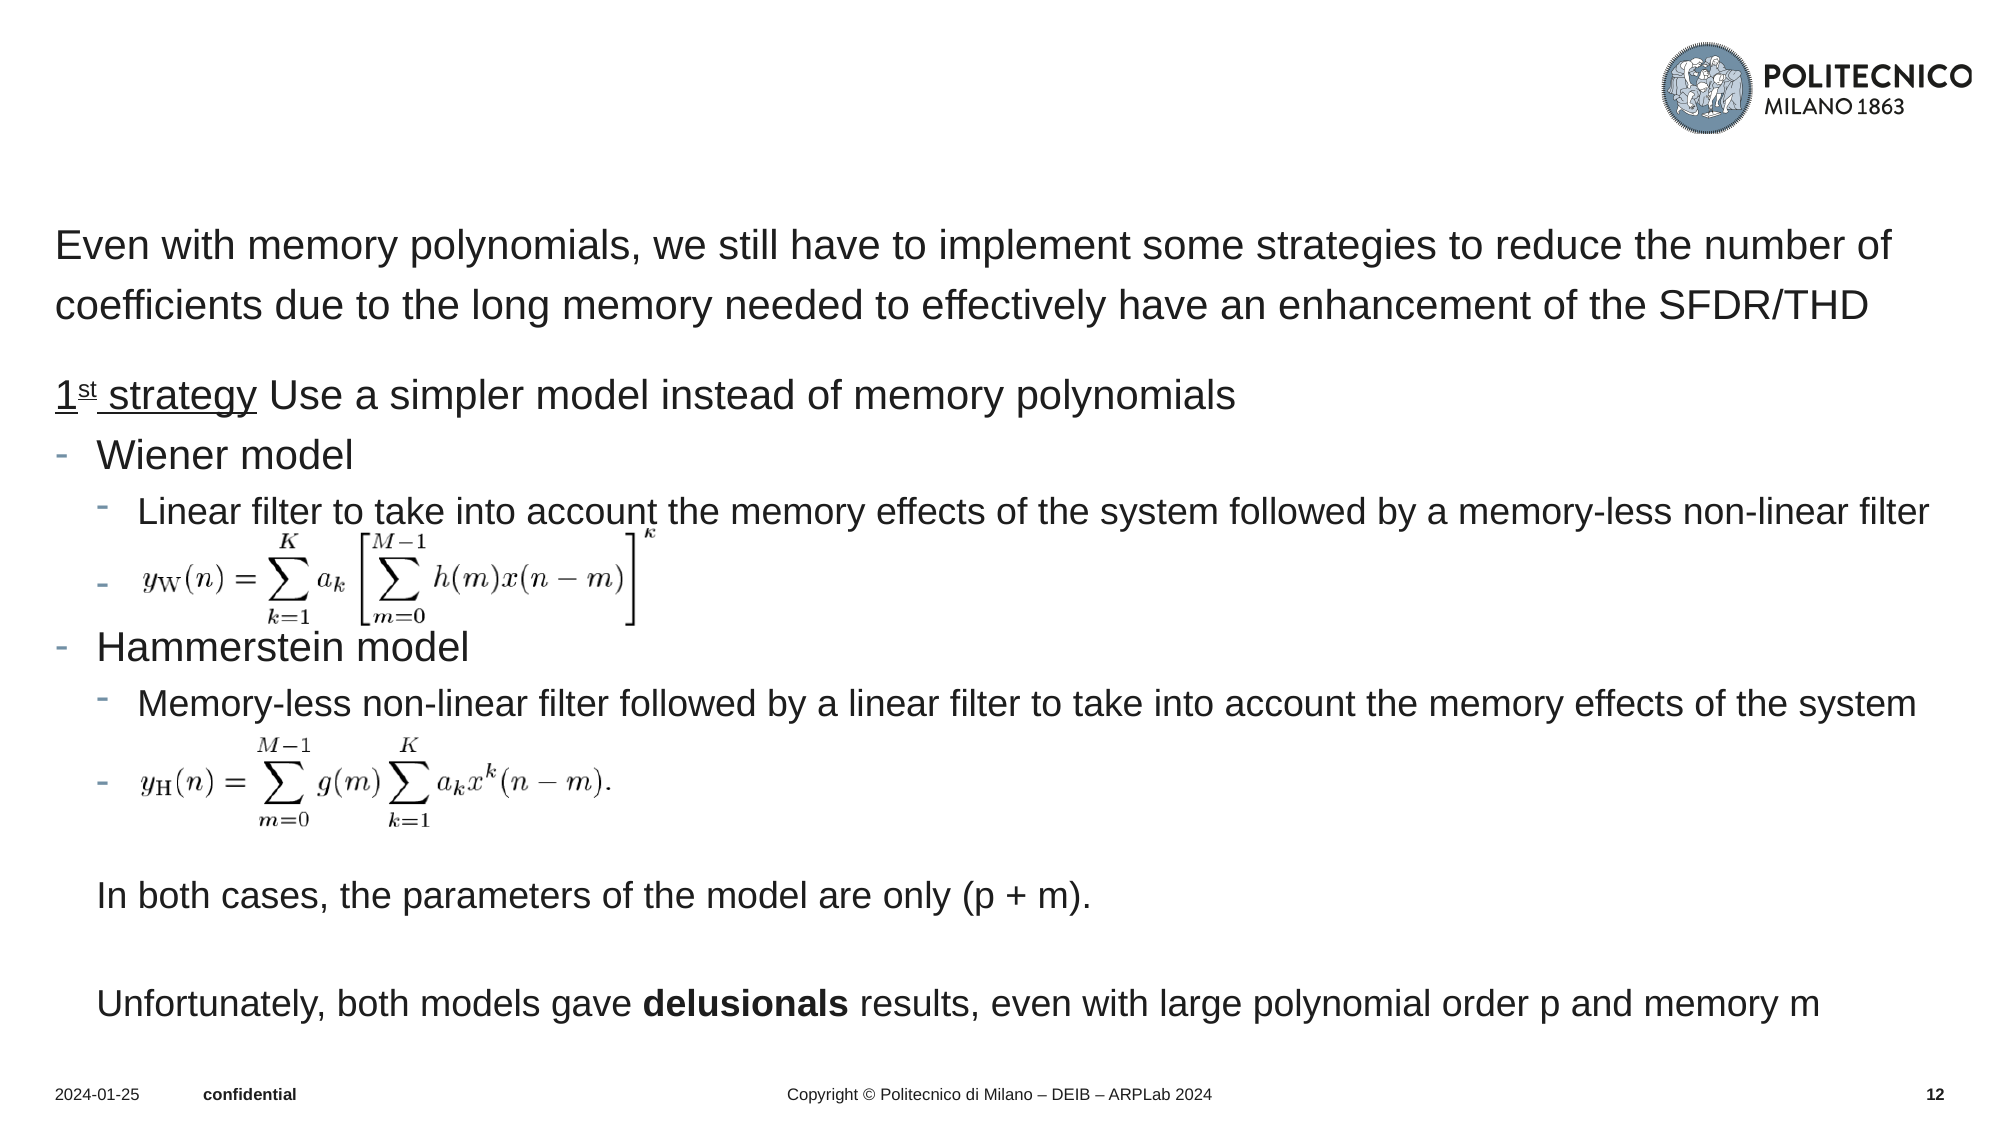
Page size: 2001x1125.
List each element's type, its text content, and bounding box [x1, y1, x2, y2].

picture [130, 528, 662, 628]
picture [125, 735, 622, 835]
list Even with memory polynomials, we still have to implement some strategies to reduce the number of coefficients due to the long memory needed to effectively have an enhancement of the SFDR/THD 1st strategy Use a simpler model instead of memory polynomials Wiener model Linear filter to take into account the memory effects of the system followed by a memory-less non-linear filter Hammerstein model Memory-less non-linear filter followed by a linear filter to take into account the memory effects of the system In both cases, the parameters of the model are only (p + m). Unfortunately, both models gave delusionals results, even with large polynomial order p and memory m [54, 208, 1945, 1047]
